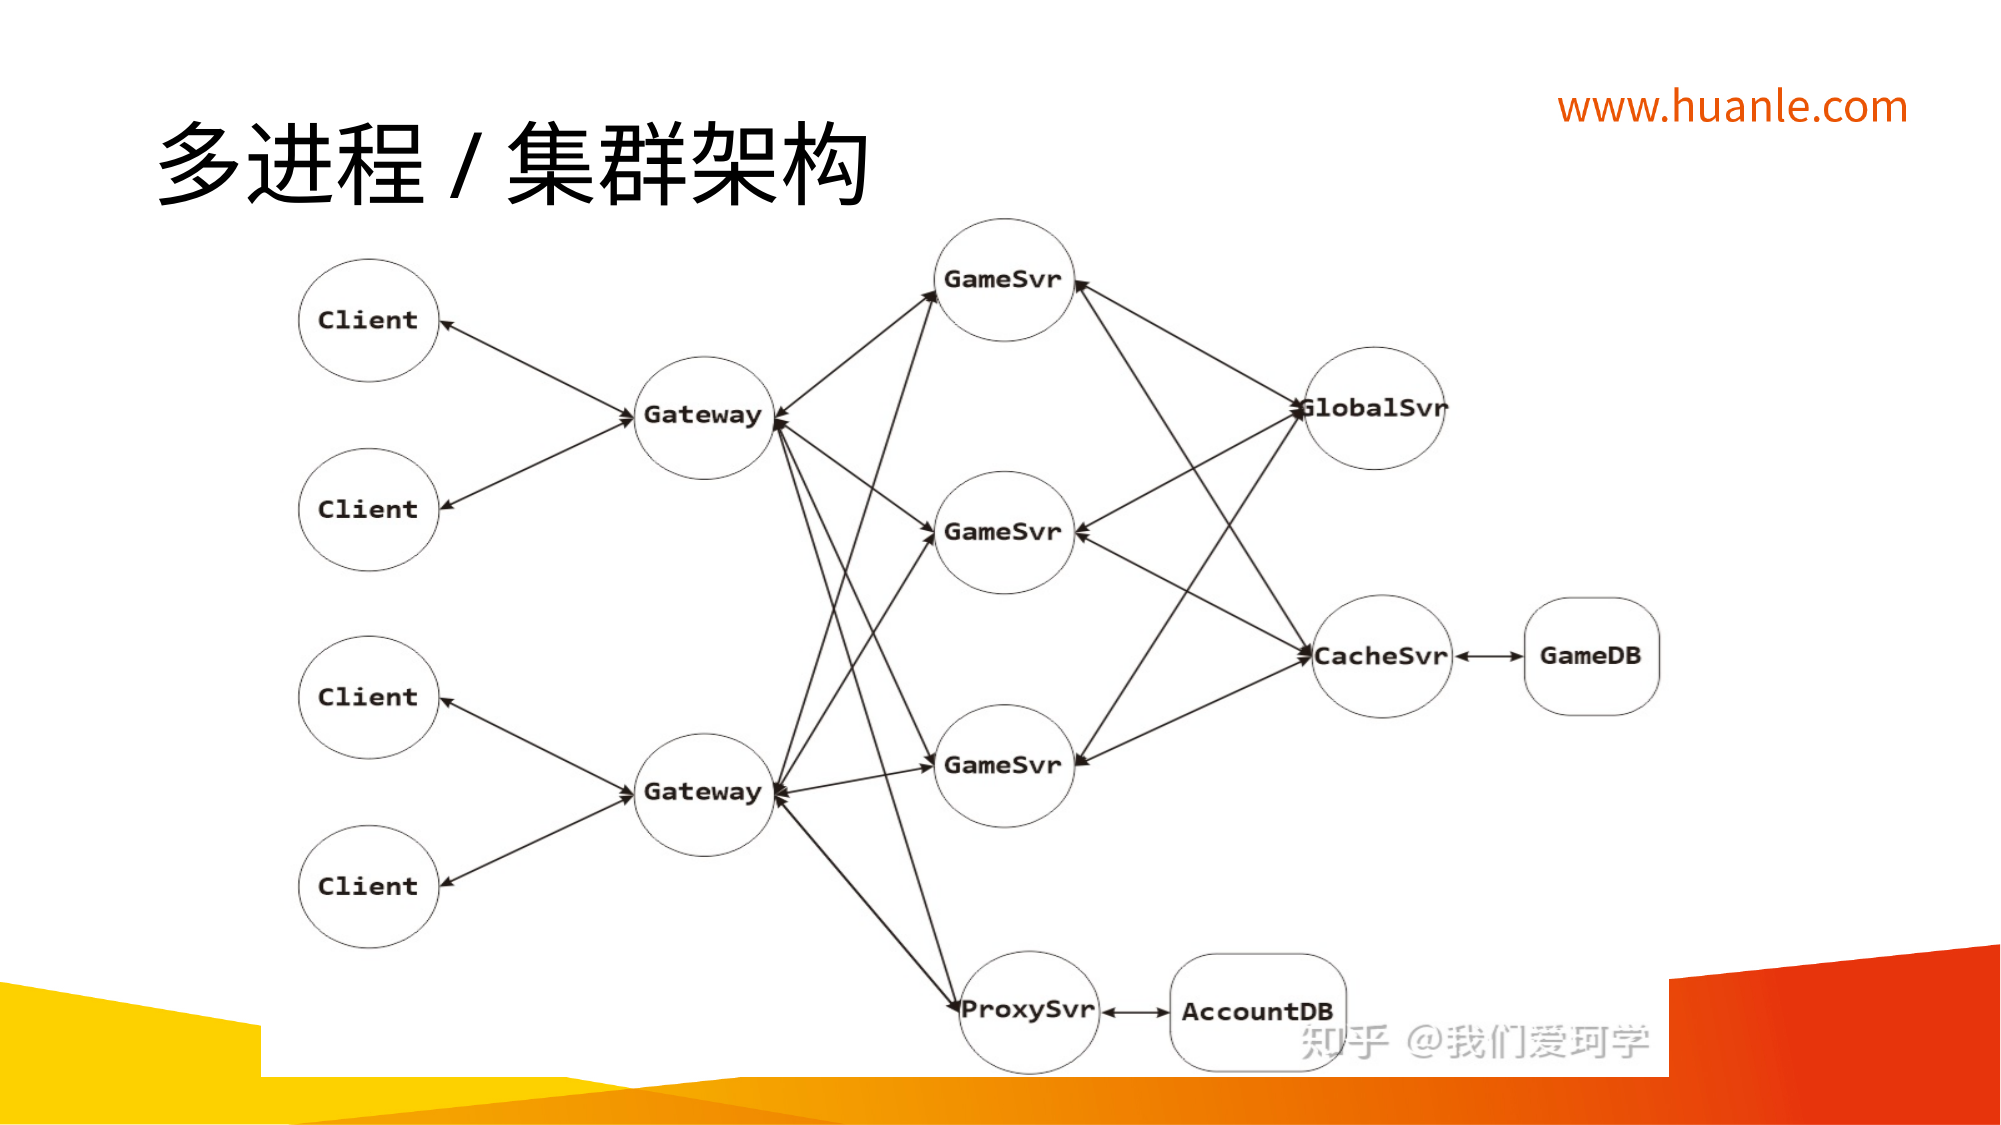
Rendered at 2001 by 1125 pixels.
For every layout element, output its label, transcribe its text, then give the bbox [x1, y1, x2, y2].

title 多进程/集群架构 [137, 59, 1863, 278]
picture [0, 0, 2001, 1125]
